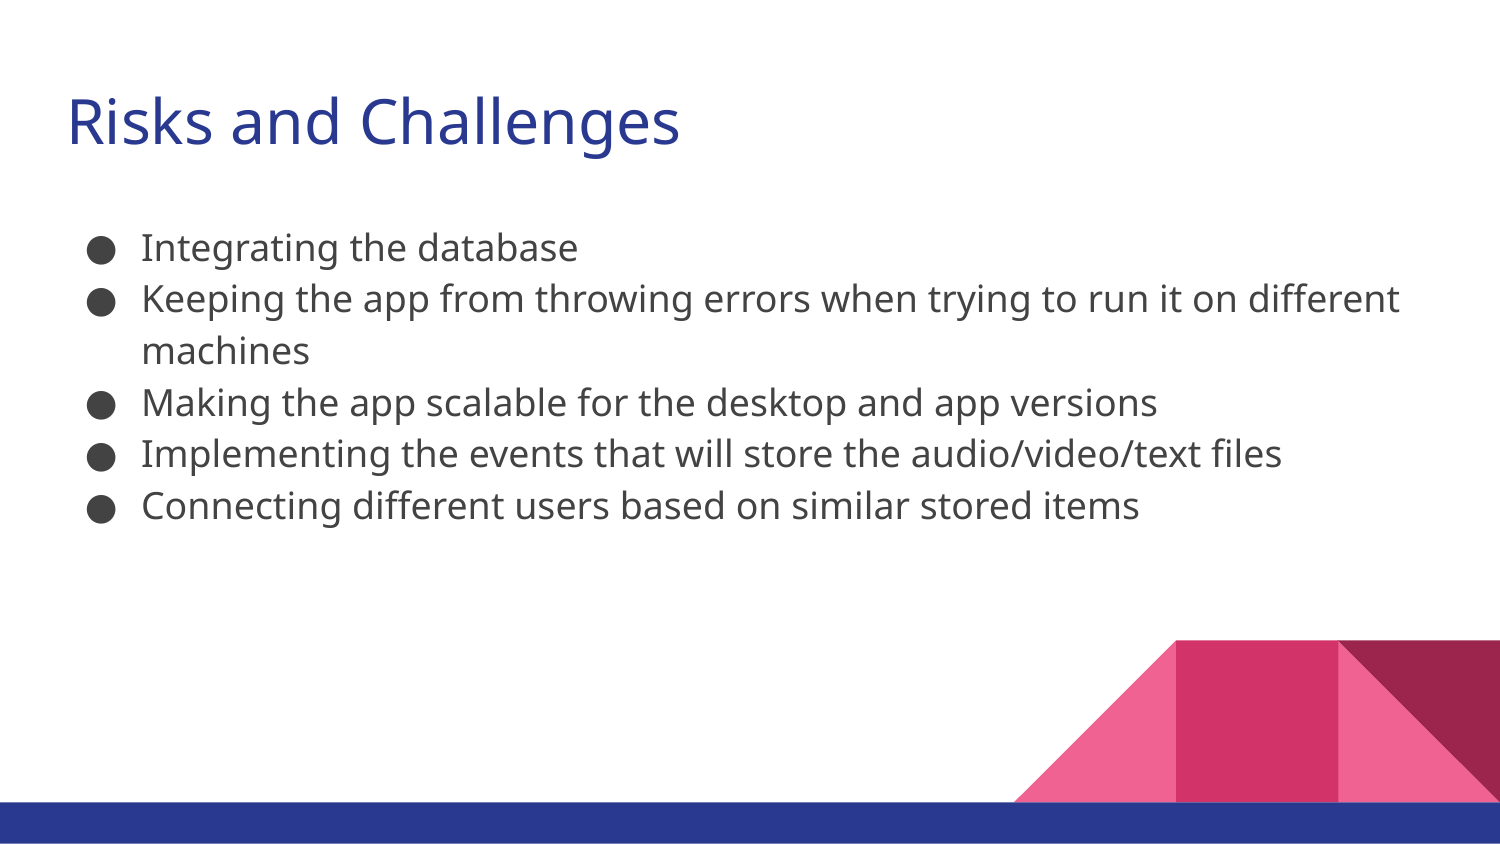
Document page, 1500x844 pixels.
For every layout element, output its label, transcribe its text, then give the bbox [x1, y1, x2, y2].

title Risks and Challenges [51, 67, 1449, 167]
list Integrating the database Keeping the app from throwing errors when trying to run it on different machines Making the app scalable for the desktop and app versions Implementing the events that will store the audio/video/text files Connecting different users based on similar stored items [51, 201, 1449, 750]
